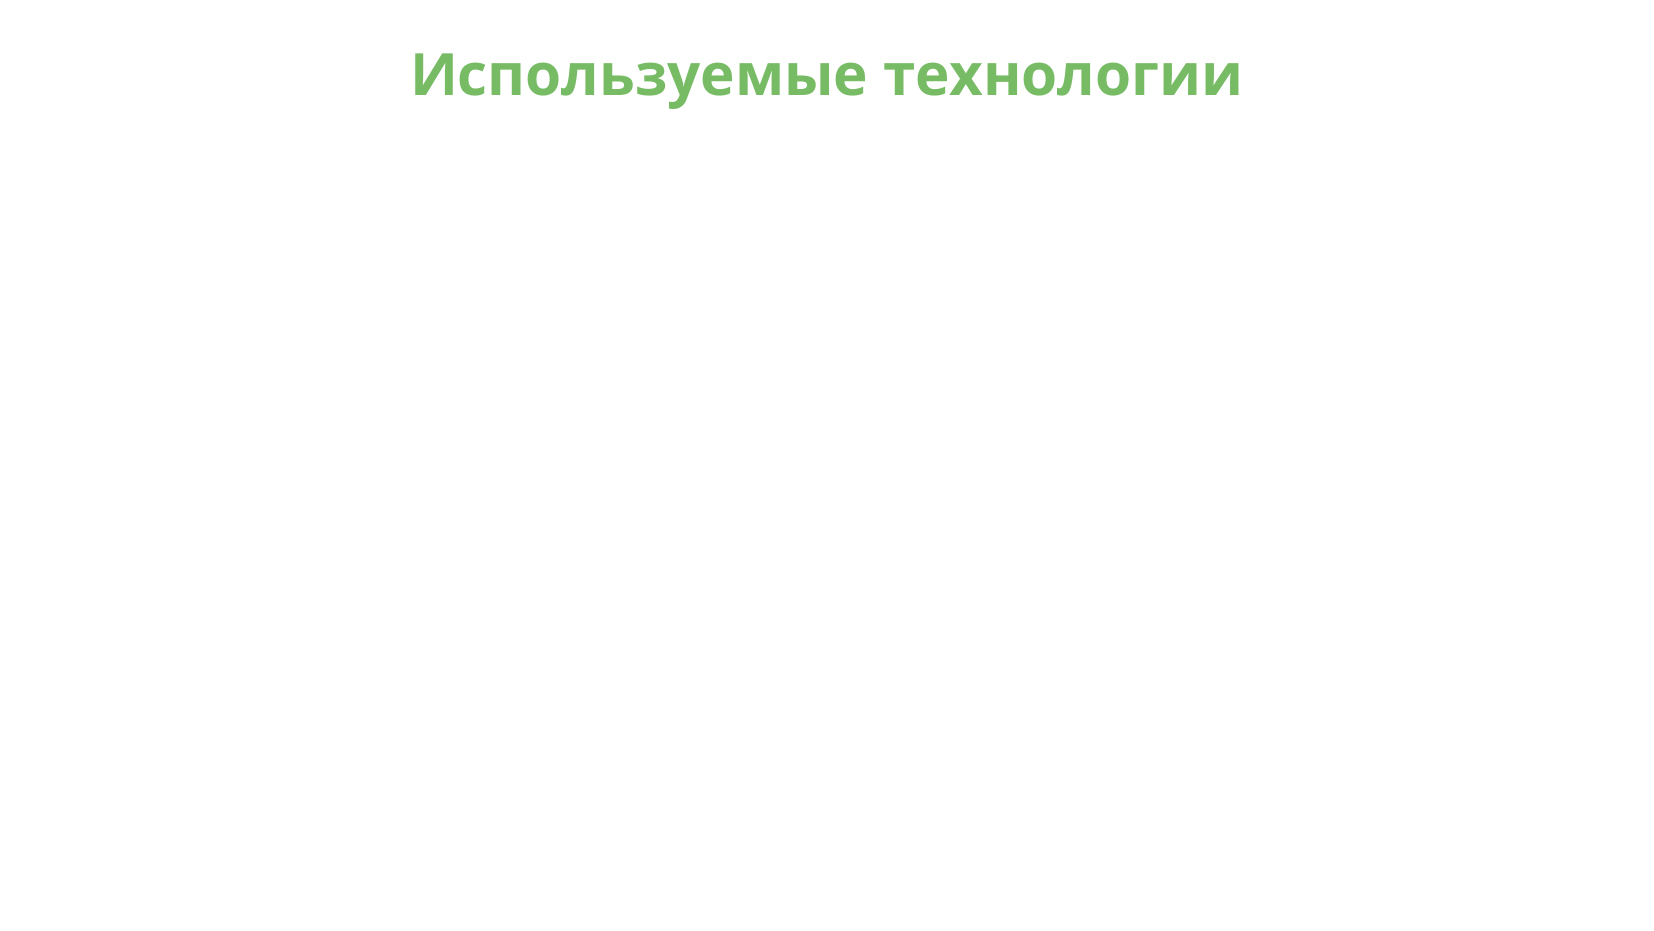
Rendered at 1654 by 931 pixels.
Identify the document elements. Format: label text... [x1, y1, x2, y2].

title Используемые технологии [82, 37, 1571, 109]
